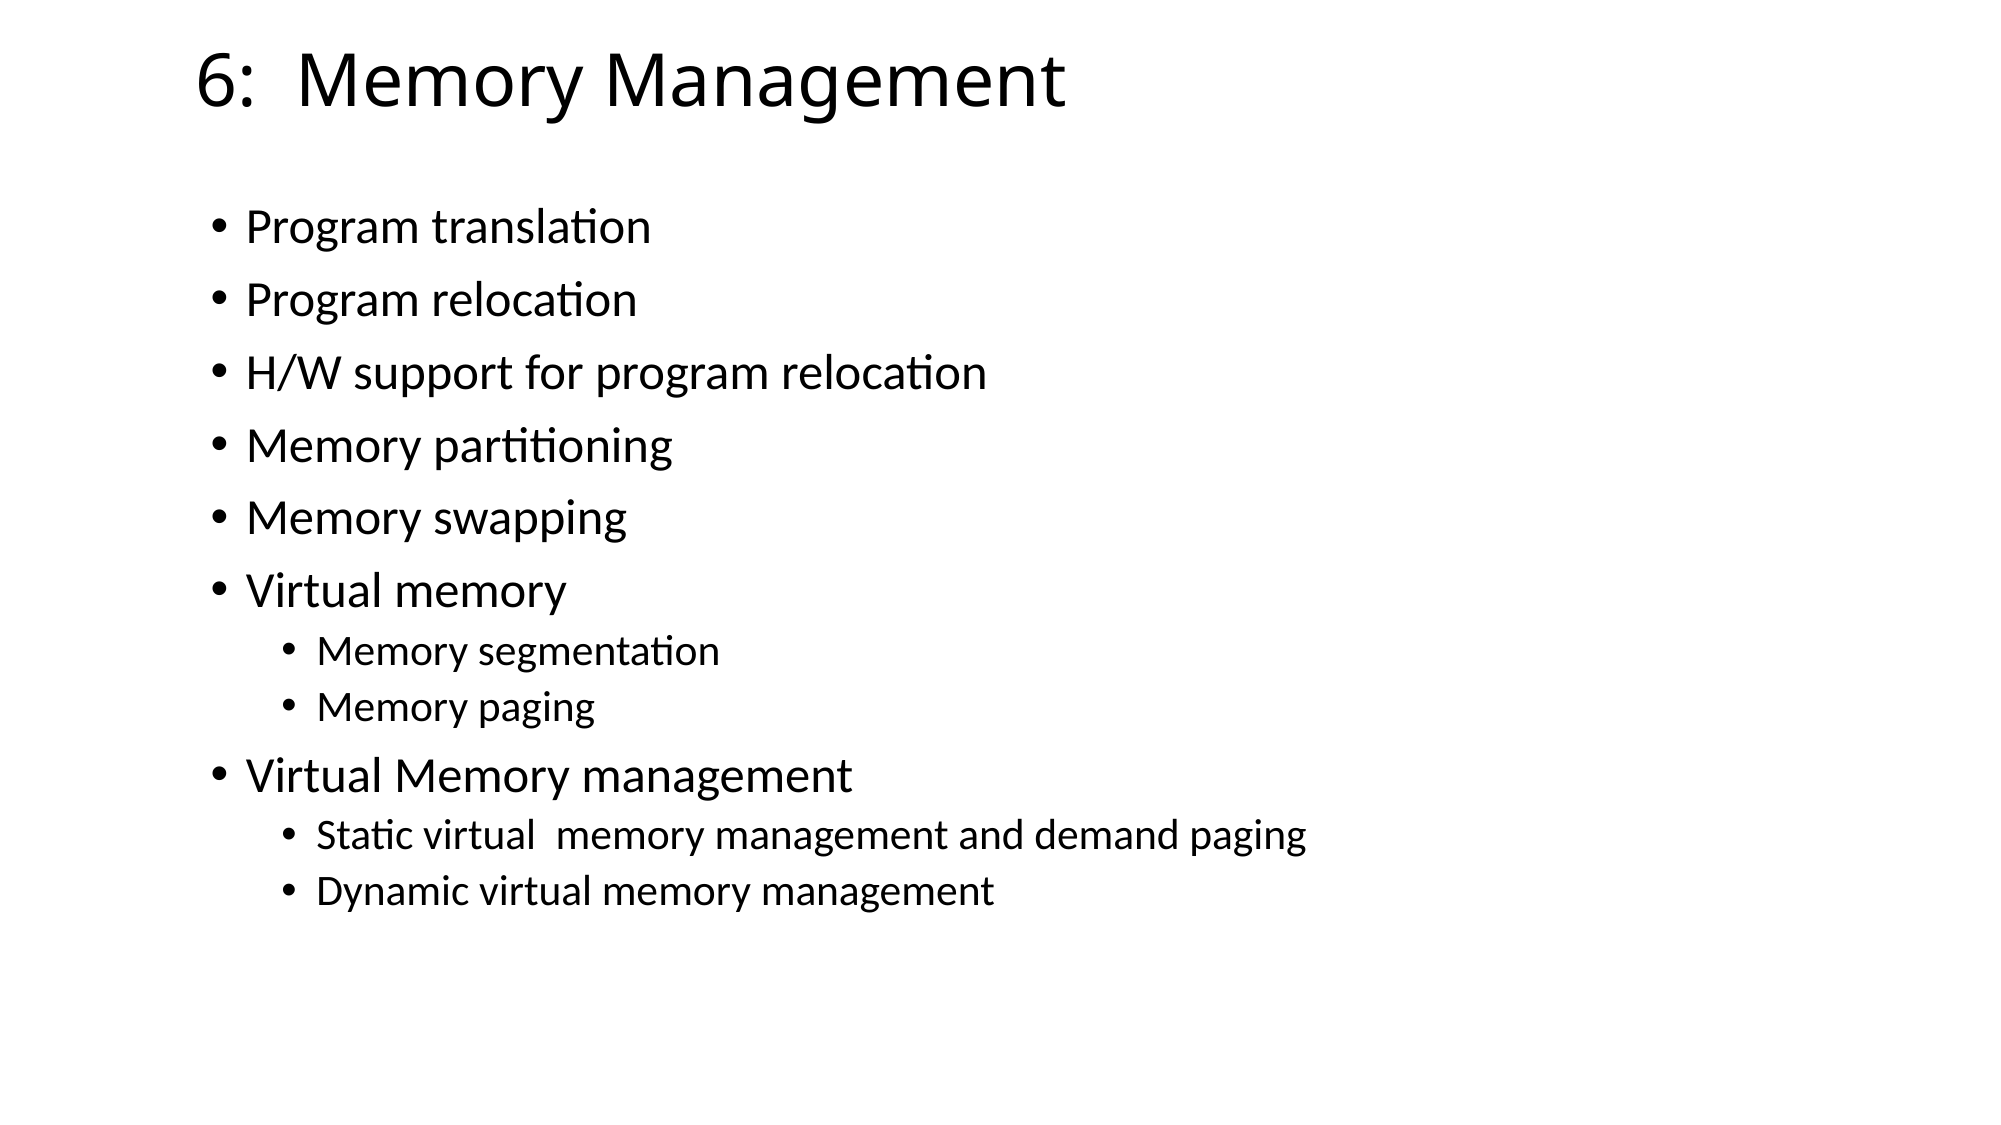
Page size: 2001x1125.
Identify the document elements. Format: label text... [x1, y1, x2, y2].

list Program translation Program relocation H/W support for program relocation Memory partitioning Memory swapping Virtual memory Memory segmentation Memory paging Virtual Memory management Static virtual memory management and demand paging Dynamic virtual memory management [195, 192, 1402, 929]
title 6: Memory Management [180, 35, 1686, 130]
